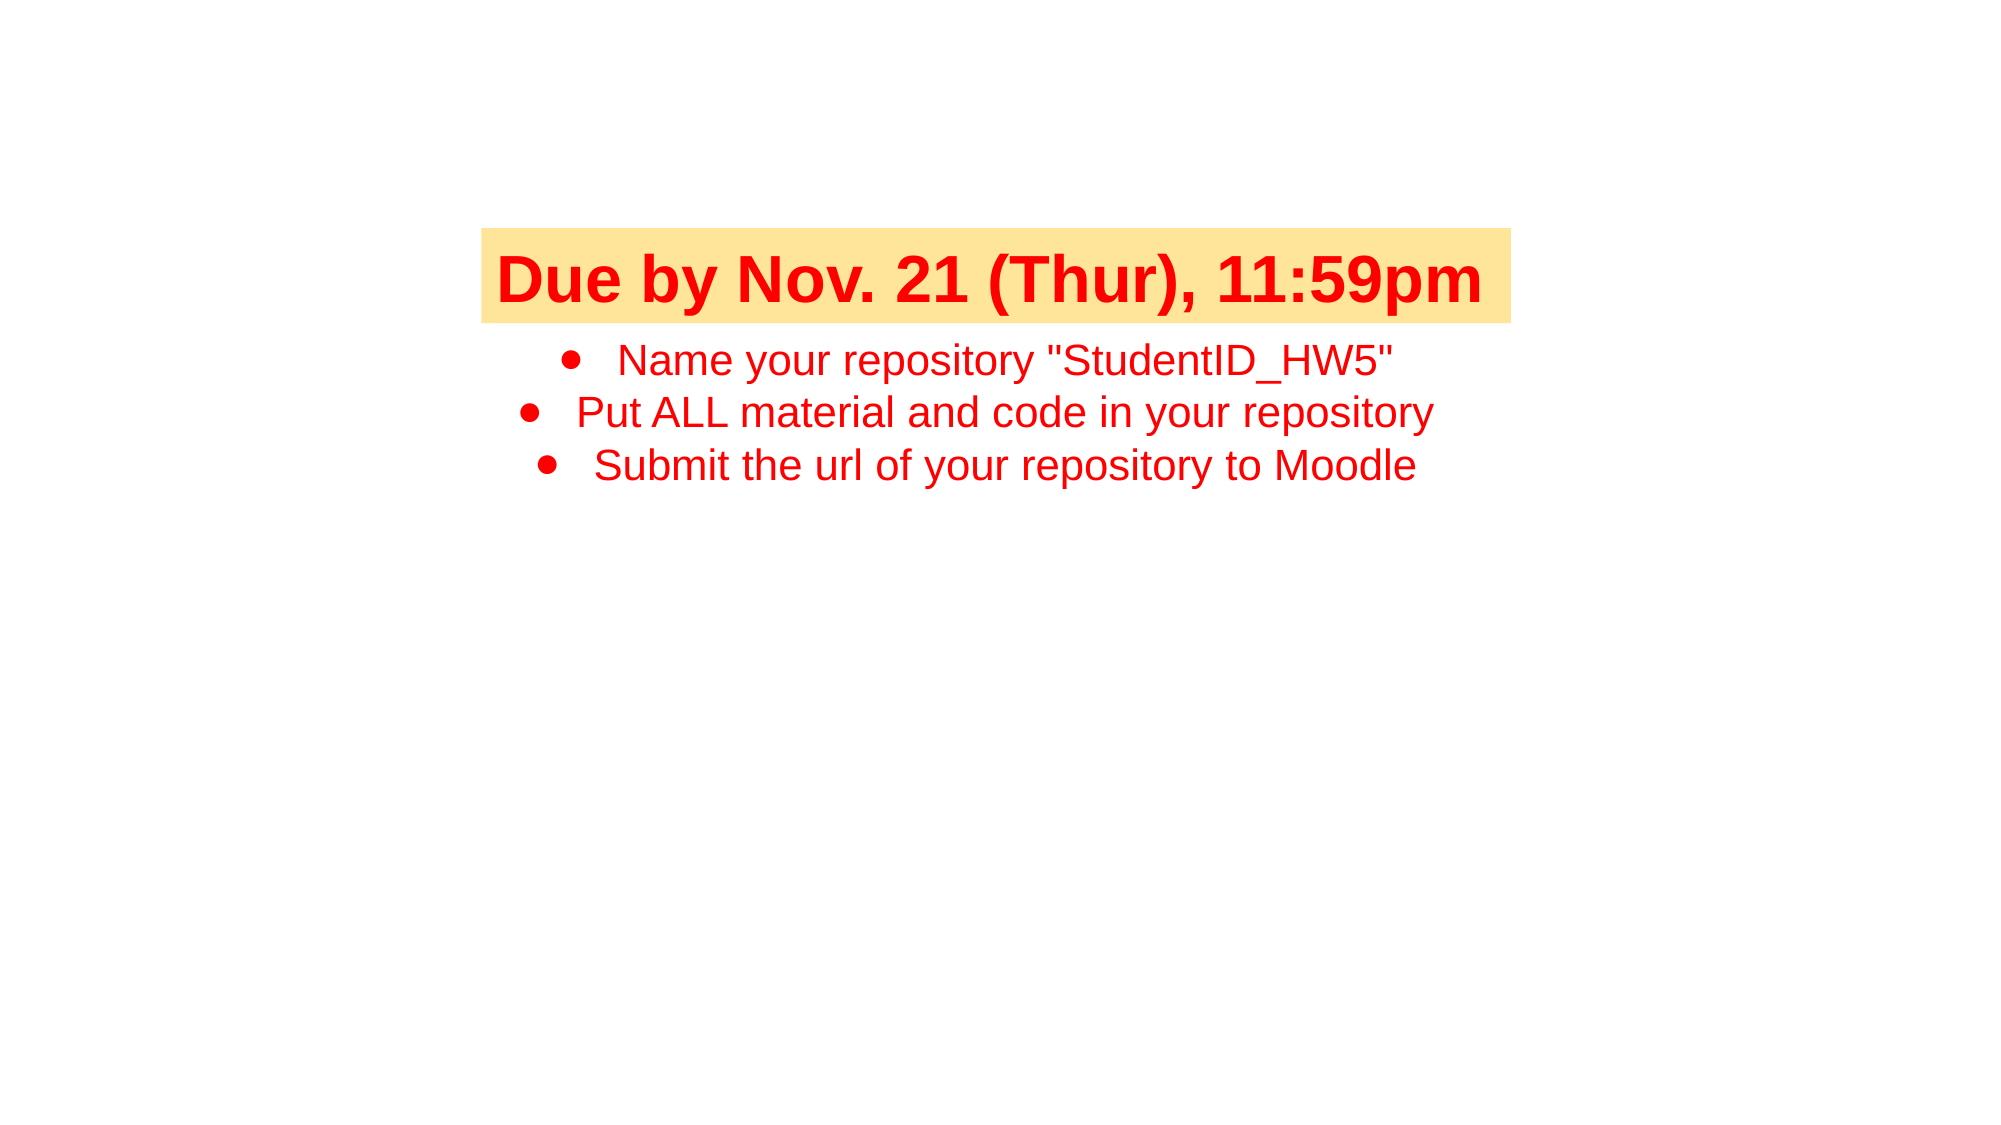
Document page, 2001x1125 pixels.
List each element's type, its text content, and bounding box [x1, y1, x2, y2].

text_box Due by Nov. 21 (Thur), 11:59pm [481, 228, 1511, 324]
text_box Name your repository "StudentID_HW5" Put ALL material and code in your repository Submit the url of your repository to Moodle [80, 324, 1856, 497]
